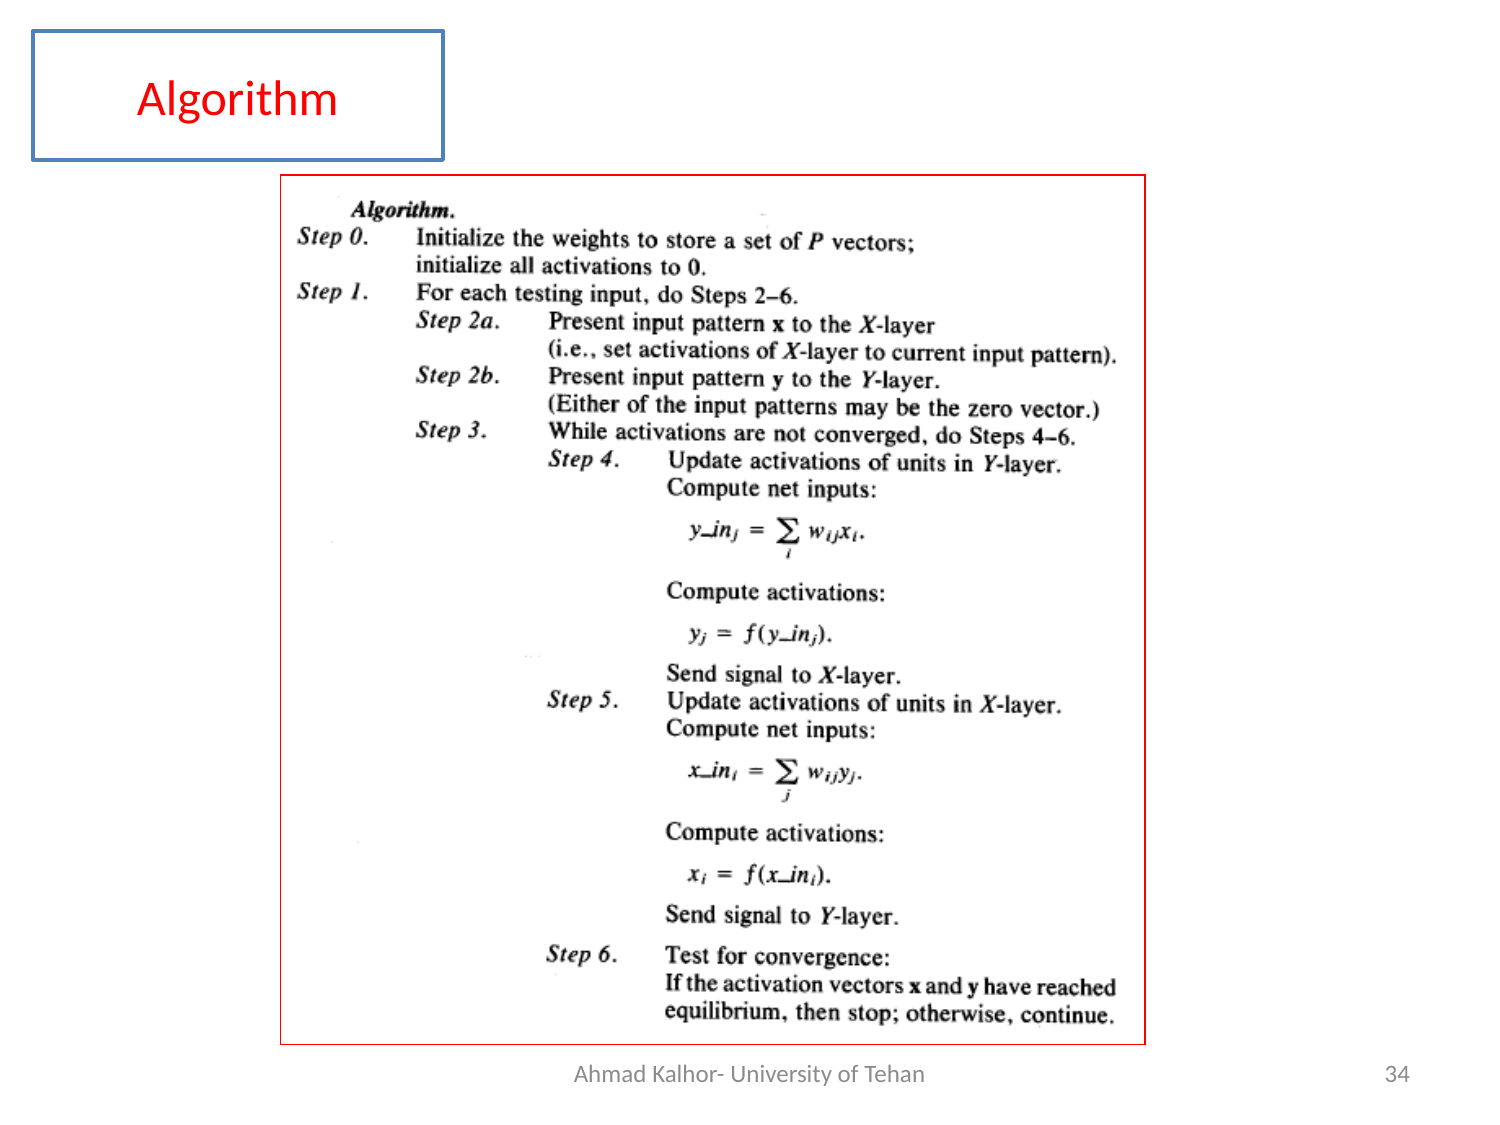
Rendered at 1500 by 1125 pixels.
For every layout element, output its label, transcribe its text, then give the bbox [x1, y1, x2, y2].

picture [281, 175, 1145, 1044]
title Algorithm [31, 29, 445, 162]
footer Ahmad Kalhor- University of Tehan [512, 1052, 988, 1103]
slide_number 34 [1074, 1042, 1425, 1103]
